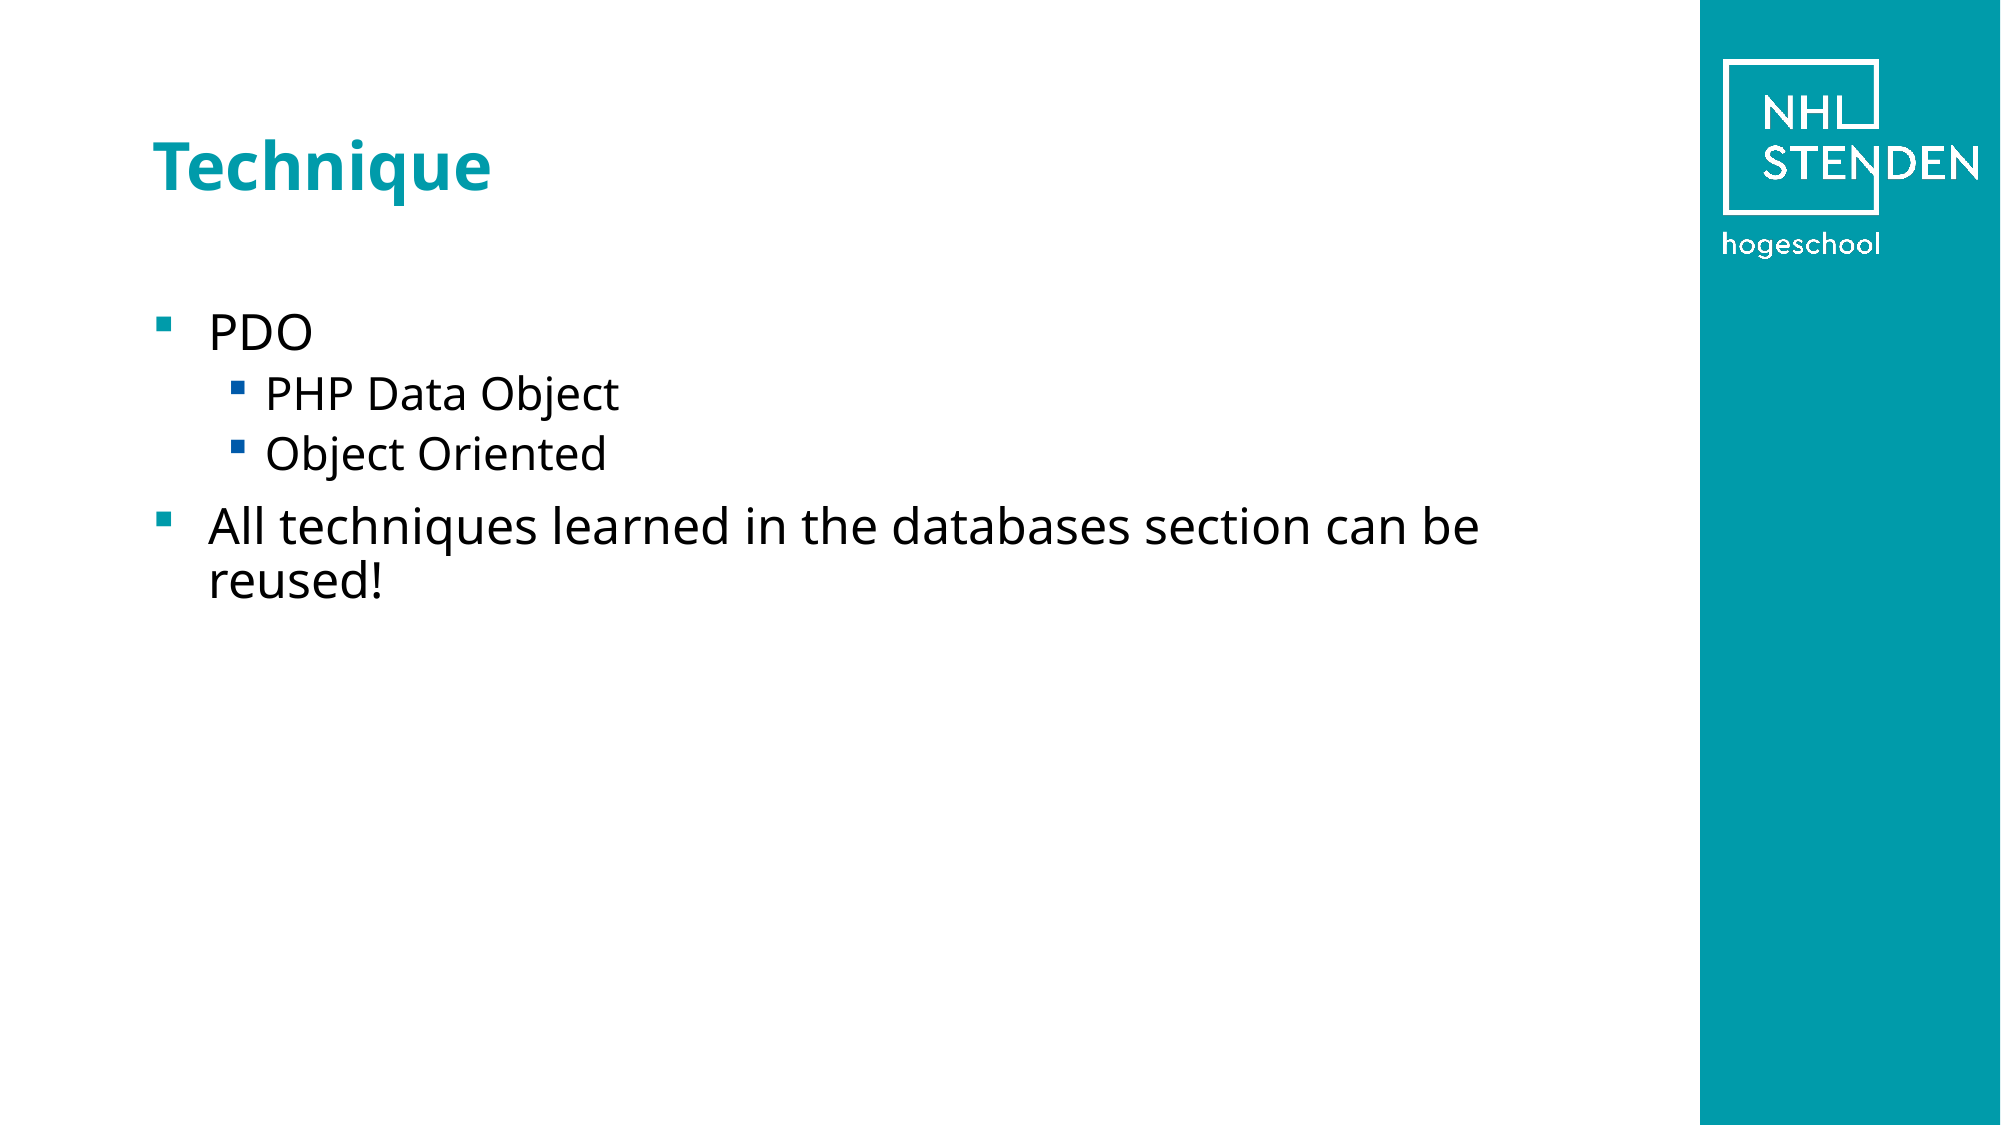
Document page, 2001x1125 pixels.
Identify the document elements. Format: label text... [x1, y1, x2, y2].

picture [1723, 59, 1978, 259]
title Technique [137, 59, 1679, 278]
list PDO PHP Data Object Object Oriented All techniques learned in the databases section can be reused! [137, 299, 1679, 1085]
